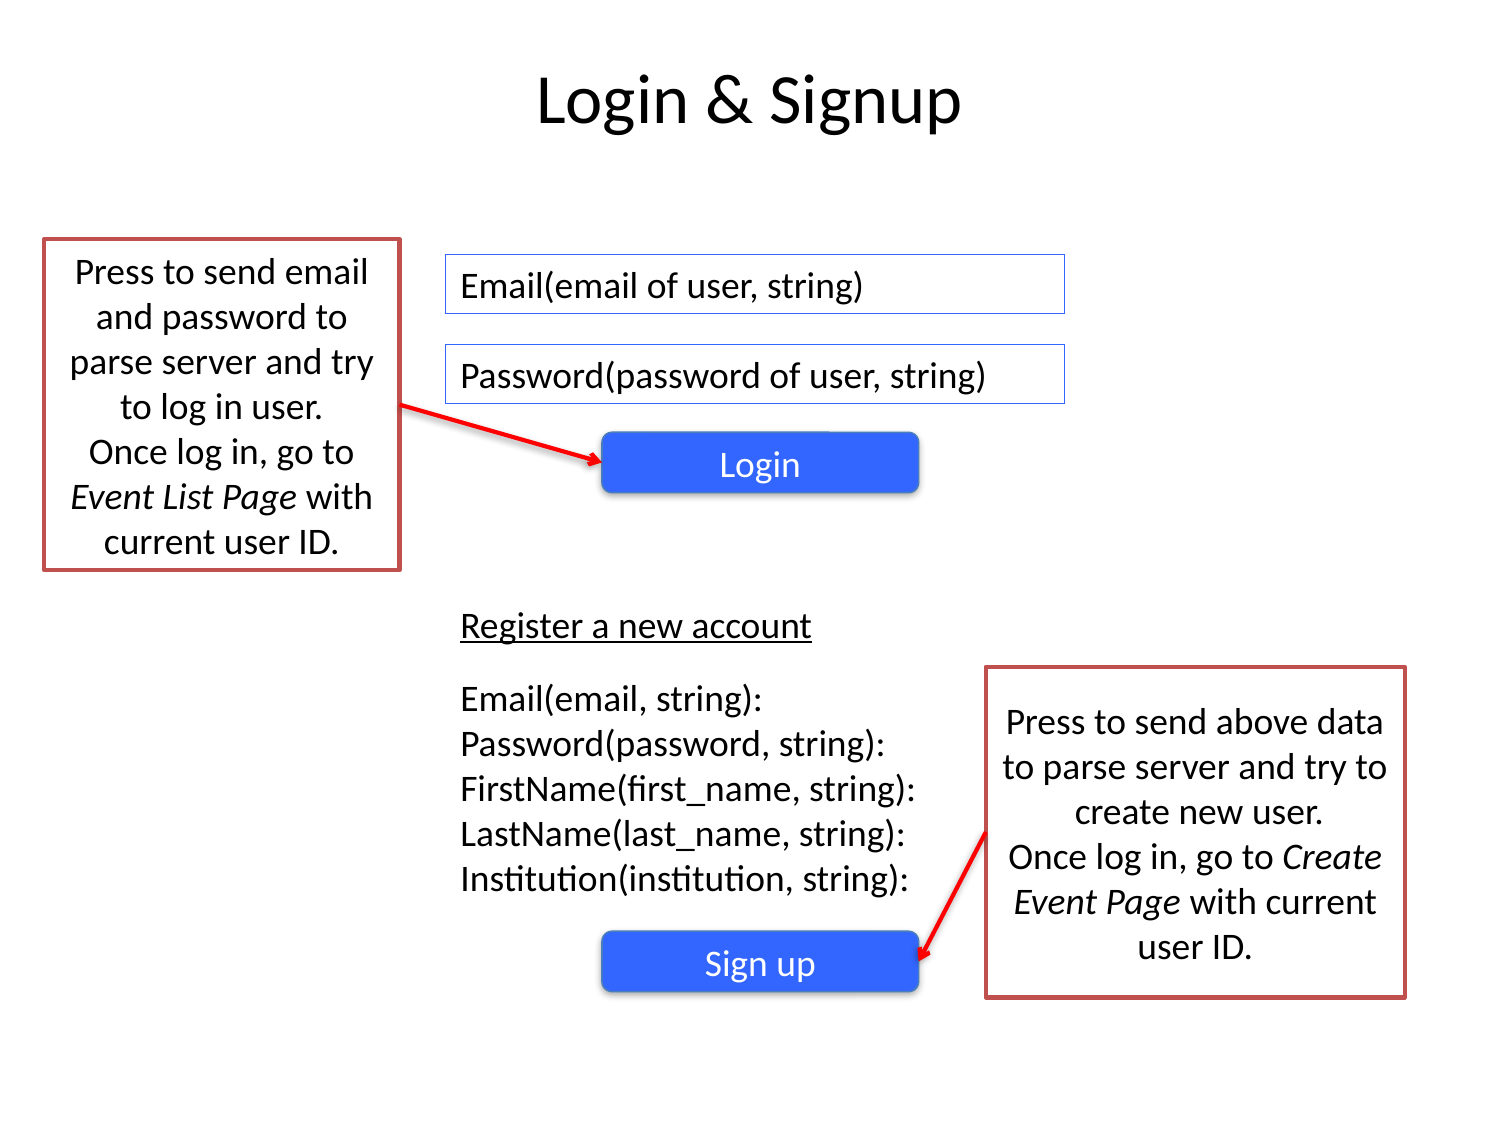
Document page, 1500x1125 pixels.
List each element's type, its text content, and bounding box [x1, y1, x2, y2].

title Login & Signup [75, 45, 1425, 146]
text_box Press to send above data to parse server and try to create new user. Once log in, go to Create Event Page with current user ID. [984, 665, 1407, 1000]
text_box Register a new account [445, 593, 1065, 654]
text_box Login [601, 431, 920, 494]
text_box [918, 831, 987, 962]
text_box Email(email of user, string) [445, 254, 1065, 314]
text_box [399, 404, 603, 463]
text_box Email(email, string): Password(password, string): FirstName(first_name, string): LastName(last_name, string): Institution(institution, string): [445, 666, 984, 907]
text_box Sign up [601, 930, 920, 993]
text_box Password(password of user, string) [445, 344, 1065, 404]
text_box Press to send email and password to parse server and try to log in user. Once log in, go to Event List Page with current user ID. [42, 237, 402, 572]
